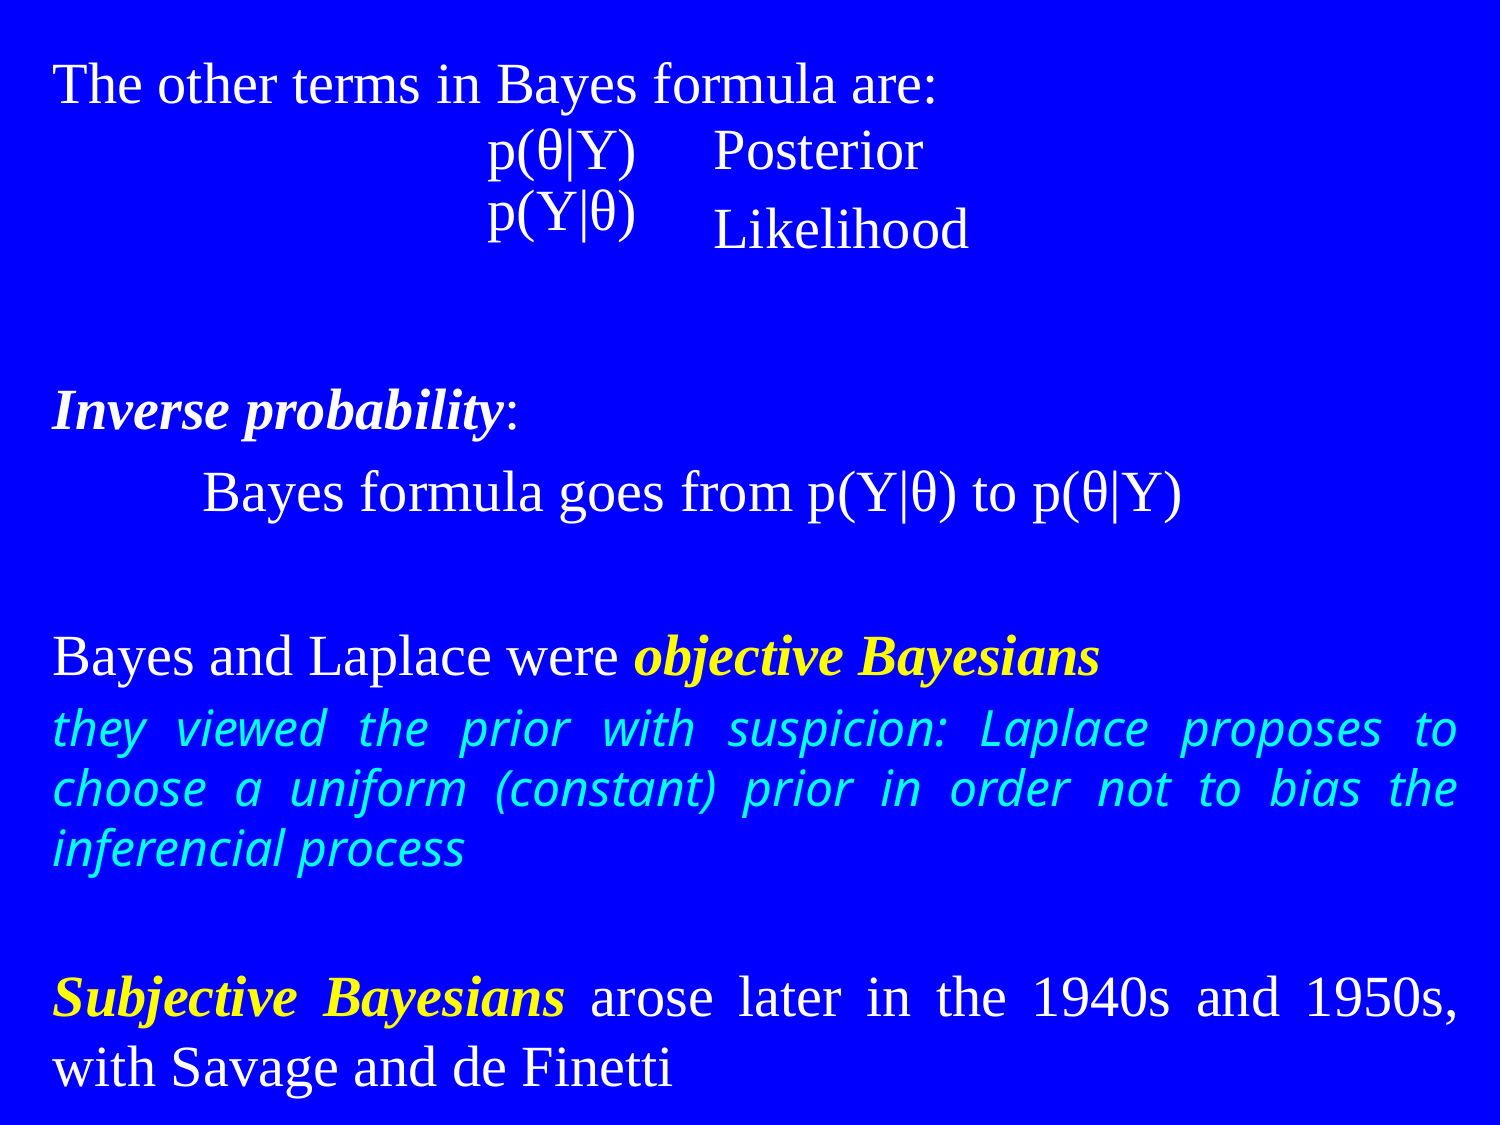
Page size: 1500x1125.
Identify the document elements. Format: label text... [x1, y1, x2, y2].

list The other terms in Bayes formula are: Inverse probability: Bayes formula goes from p(Y|θ) to p(θ|Y) Bayes and Laplace were objective Bayesians they viewed the prior with suspicion: Laplace proposes to choose a uniform (constant) prior in order not to bias the inferencial process Subjective Bayesians arose later in the 1940s and 1950s, with Savage and de Finetti [37, 37, 1476, 1125]
text_box Posterior Likelihood [713, 162, 971, 314]
text_box p(θ|Y) p(Y|θ) [487, 162, 713, 345]
